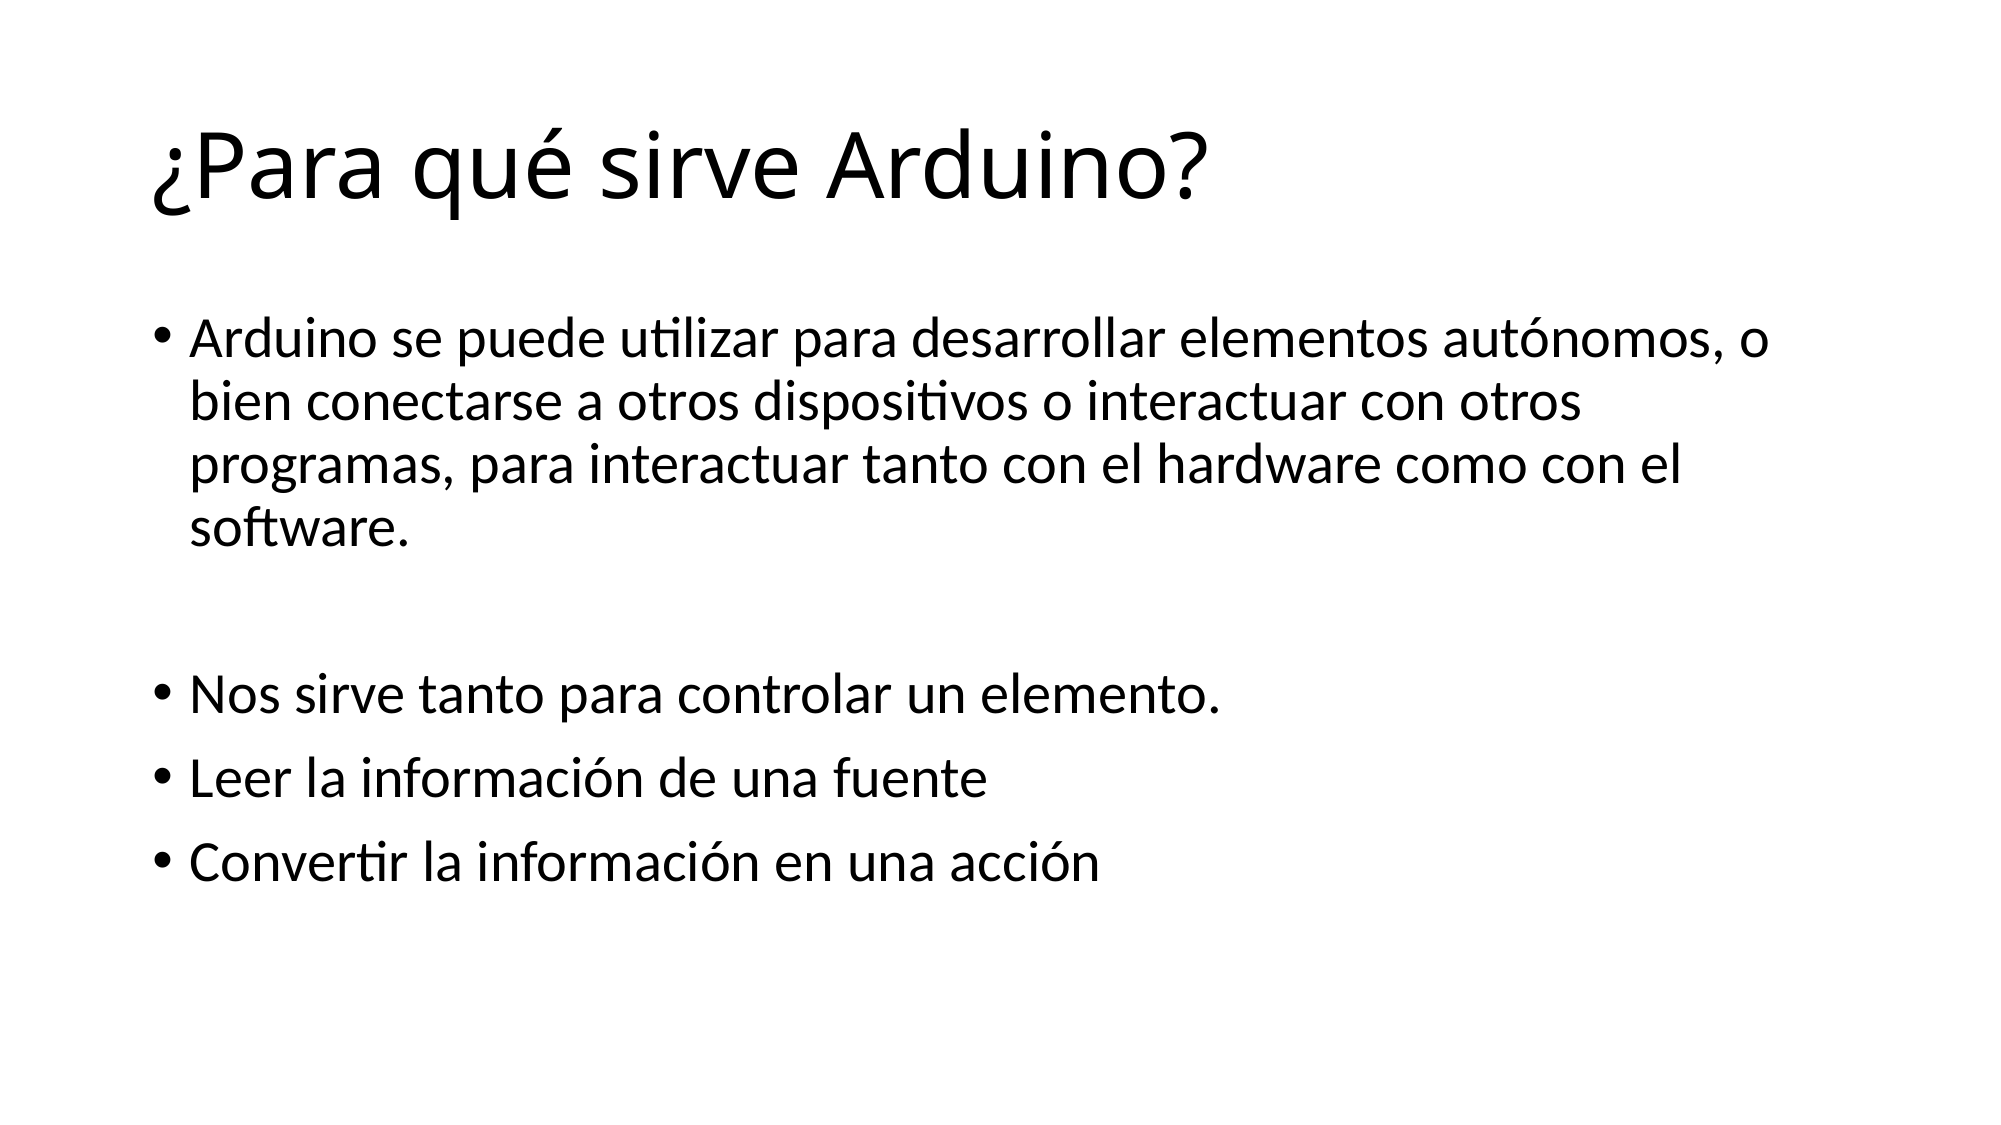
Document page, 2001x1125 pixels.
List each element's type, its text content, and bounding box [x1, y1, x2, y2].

title ¿Para qué sirve Arduino? [137, 59, 1863, 278]
list Arduino se puede utilizar para desarrollar elementos autónomos, o bien conectarse a otros dispositivos o interactuar con otros programas, para interactuar tanto con el hardware como con el software. Nos sirve tanto para controlar un elemento. Leer la información de una fuente Convertir la información en una acción [137, 299, 1863, 1014]
